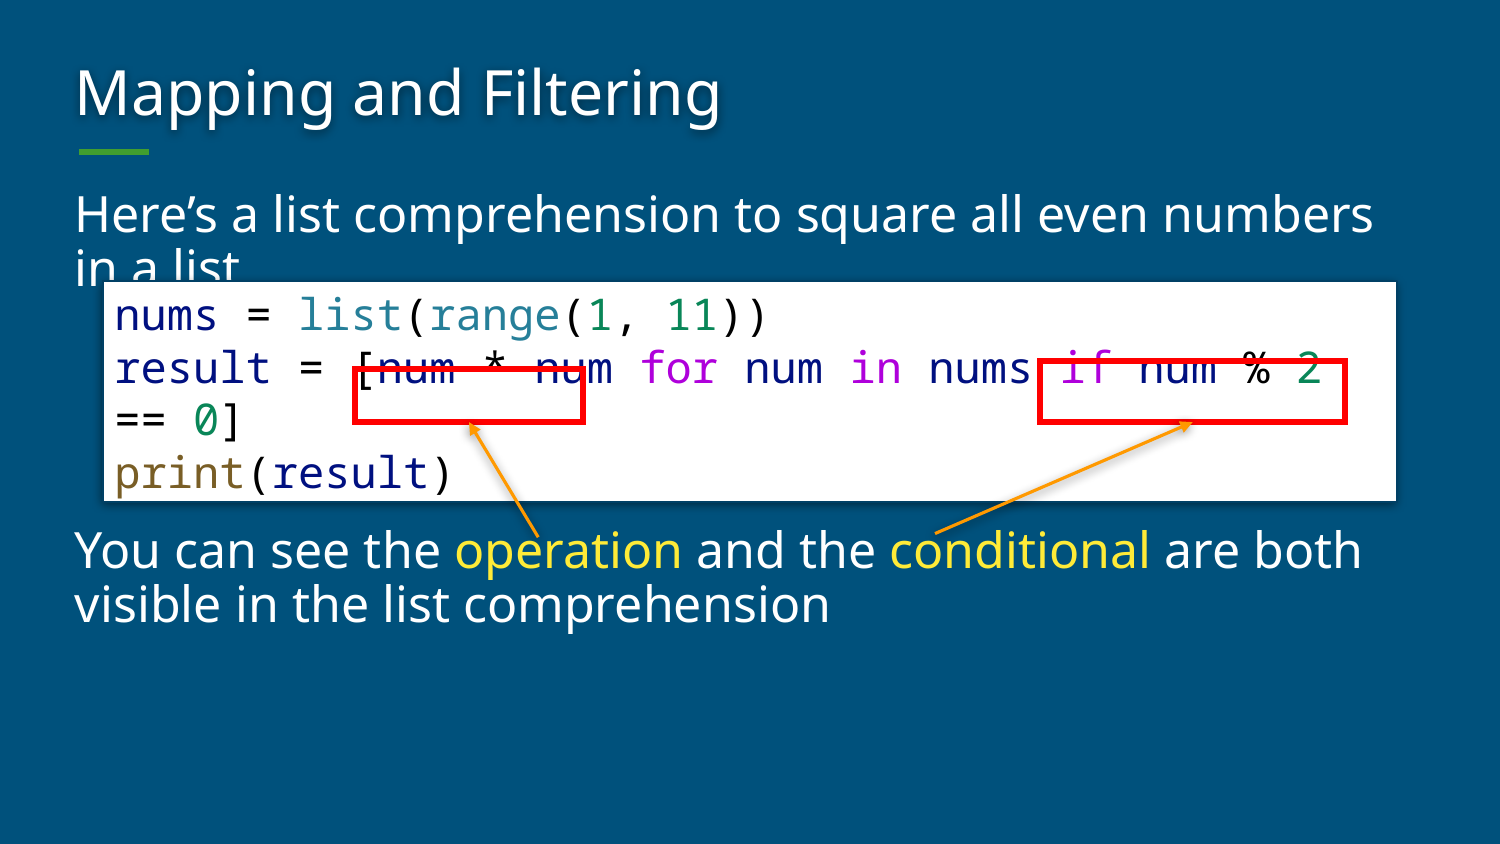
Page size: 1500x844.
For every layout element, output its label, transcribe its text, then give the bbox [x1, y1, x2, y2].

text_box [355, 368, 583, 423]
text_box nums = list(range(1, 11)) result = [num * num for num in nums if num % 2 == 0] print(result) [103, 281, 1397, 503]
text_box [934, 421, 1193, 534]
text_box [468, 421, 539, 538]
text_box [1040, 361, 1346, 423]
list Here’s a list comprehension to square all even numbers in a list You can see the operation and the conditional are both visible in the list comprehension [63, 183, 1437, 750]
title Mapping and Filtering [63, 39, 1437, 152]
